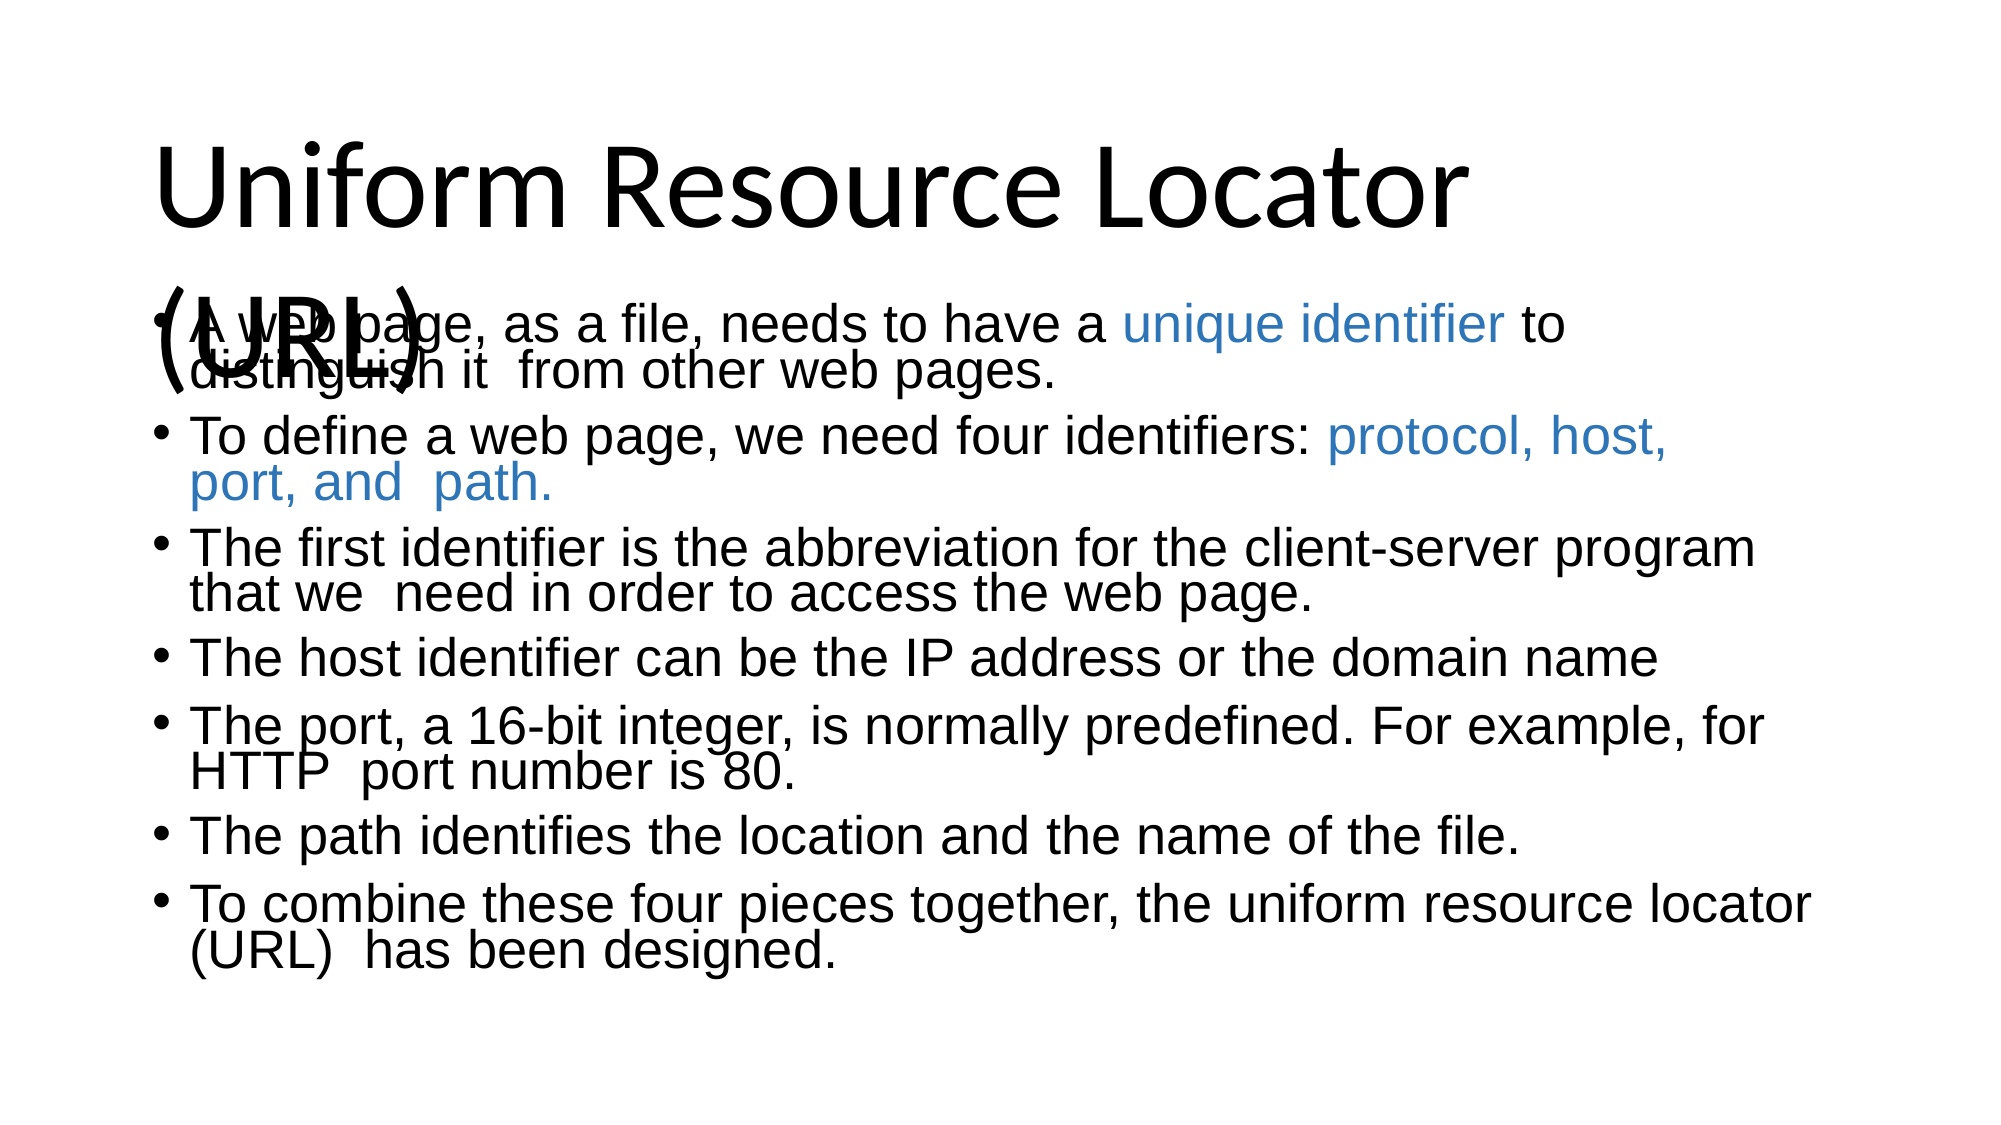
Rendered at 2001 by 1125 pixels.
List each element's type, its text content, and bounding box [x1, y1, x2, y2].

text_box A web page, as a file, needs to have a unique identifier to distinguish it from other web pages. To define a web page, we need four identifiers: protocol, host, port, and path. The first identifier is the abbreviation for the client-server program that we need in order to access the web page. The host identifier can be the IP address or the domain name The port, a 16-bit integer, is normally predefined. For example, for HTTP port number is 80. The path identifies the location and the name of the file. To combine these four pieces together, the uniform resource locator (URL) has been designed. [150, 284, 1835, 978]
title Uniform Resource Locator (URL) [150, 100, 1700, 284]
